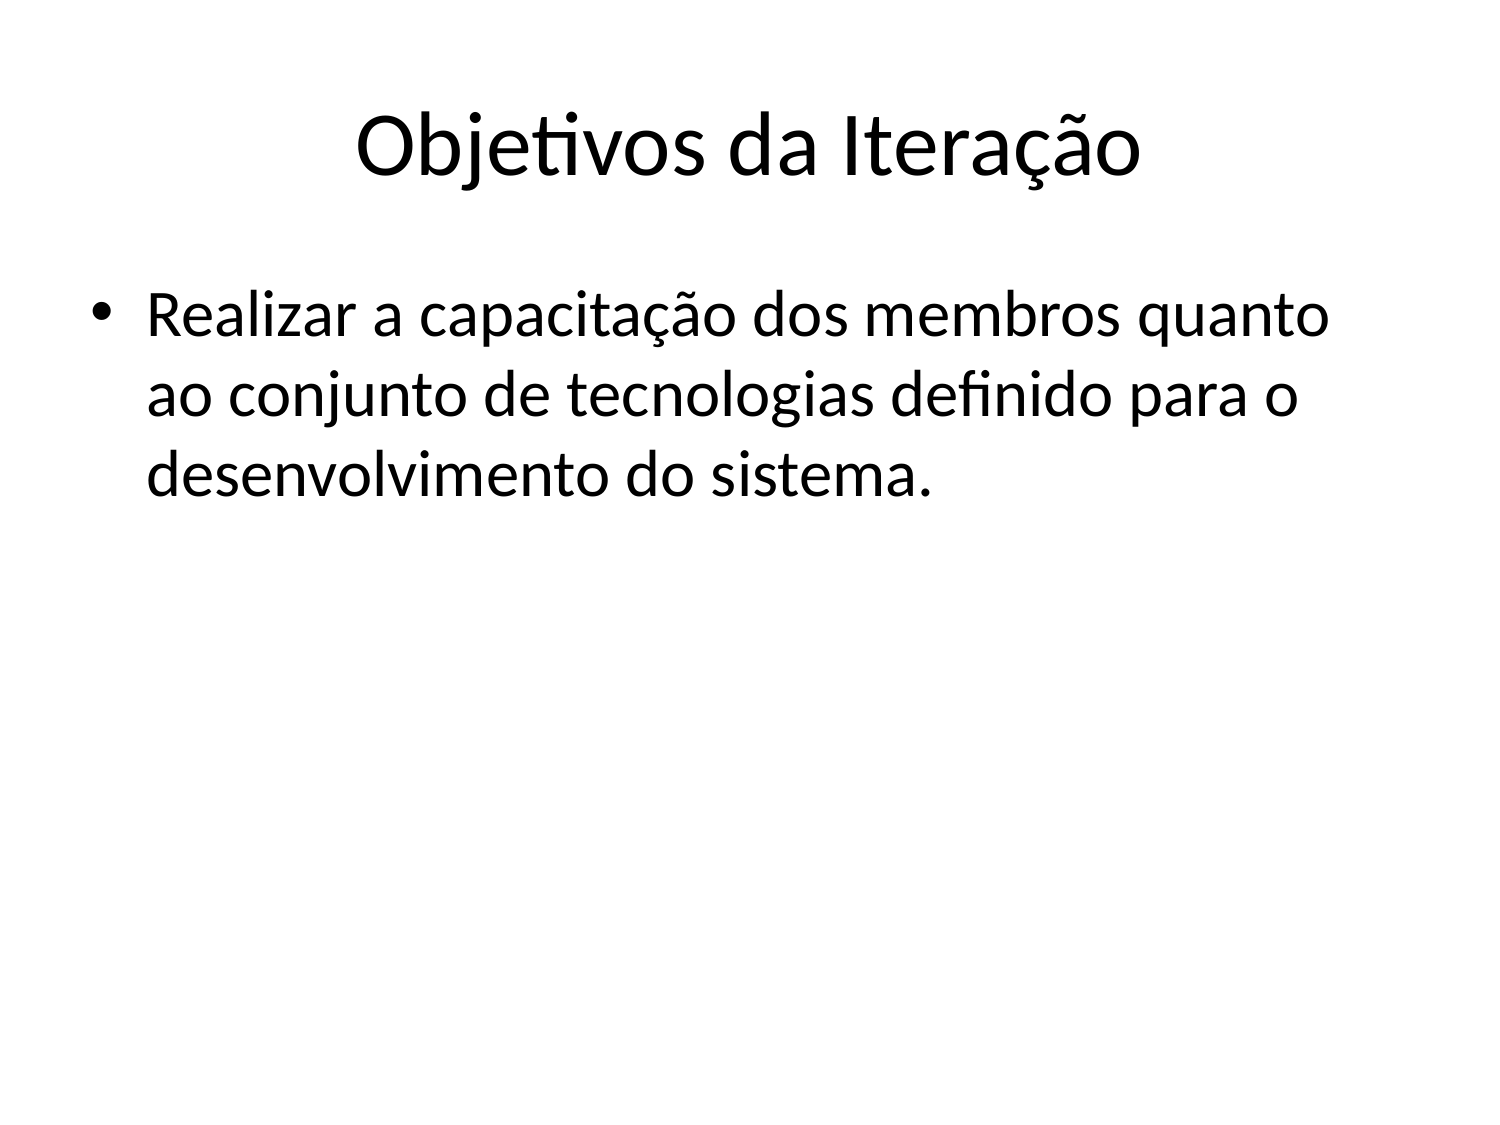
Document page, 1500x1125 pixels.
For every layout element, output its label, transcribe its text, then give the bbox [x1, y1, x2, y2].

list Realizar a capacitação dos membros quanto ao conjunto de tecnologias definido para o desenvolvimento do sistema. [75, 262, 1425, 1005]
title Objetivos da Iteração [75, 45, 1425, 233]
